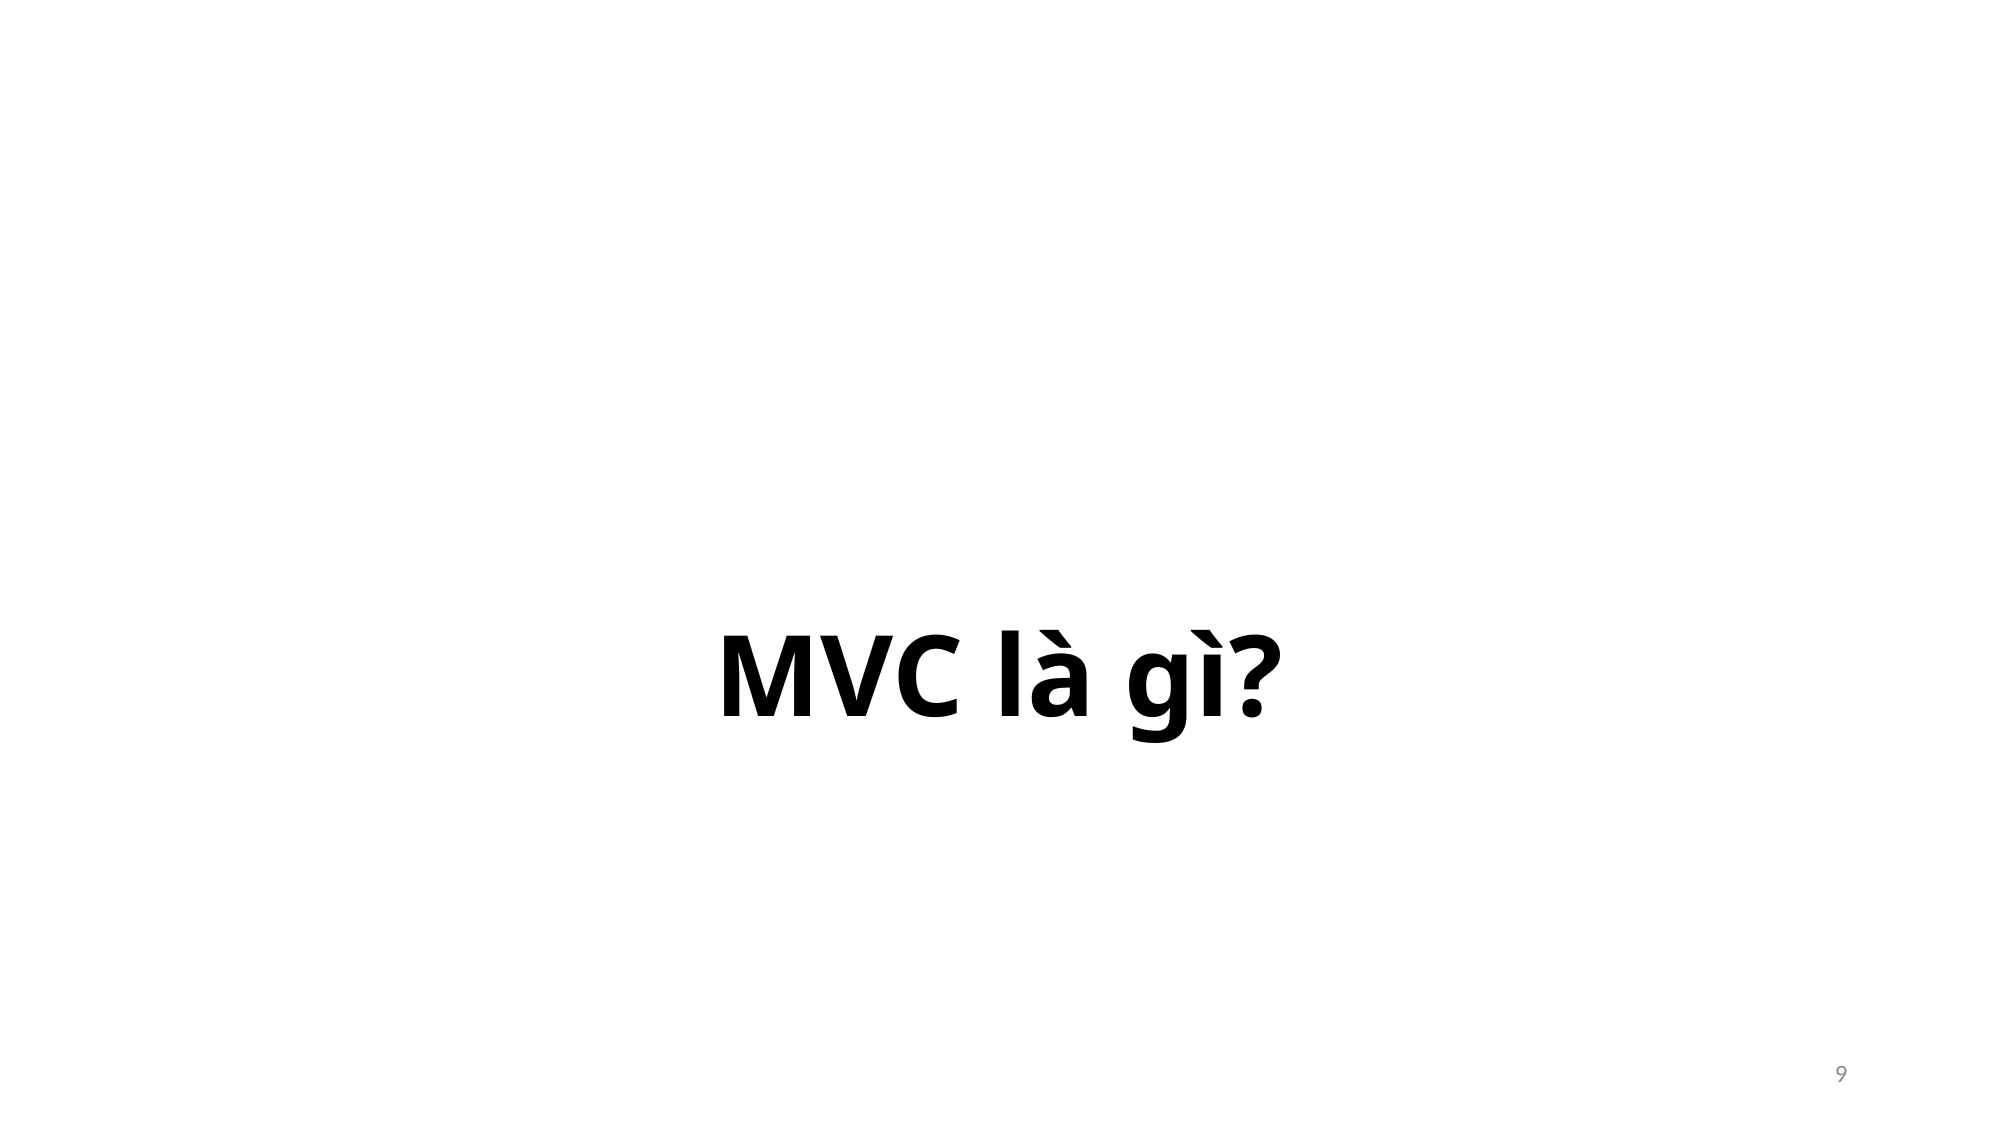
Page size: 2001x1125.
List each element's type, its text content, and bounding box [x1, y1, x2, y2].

title MVC là gì? [136, 280, 1862, 749]
slide_number 9 [1412, 1042, 1863, 1103]
